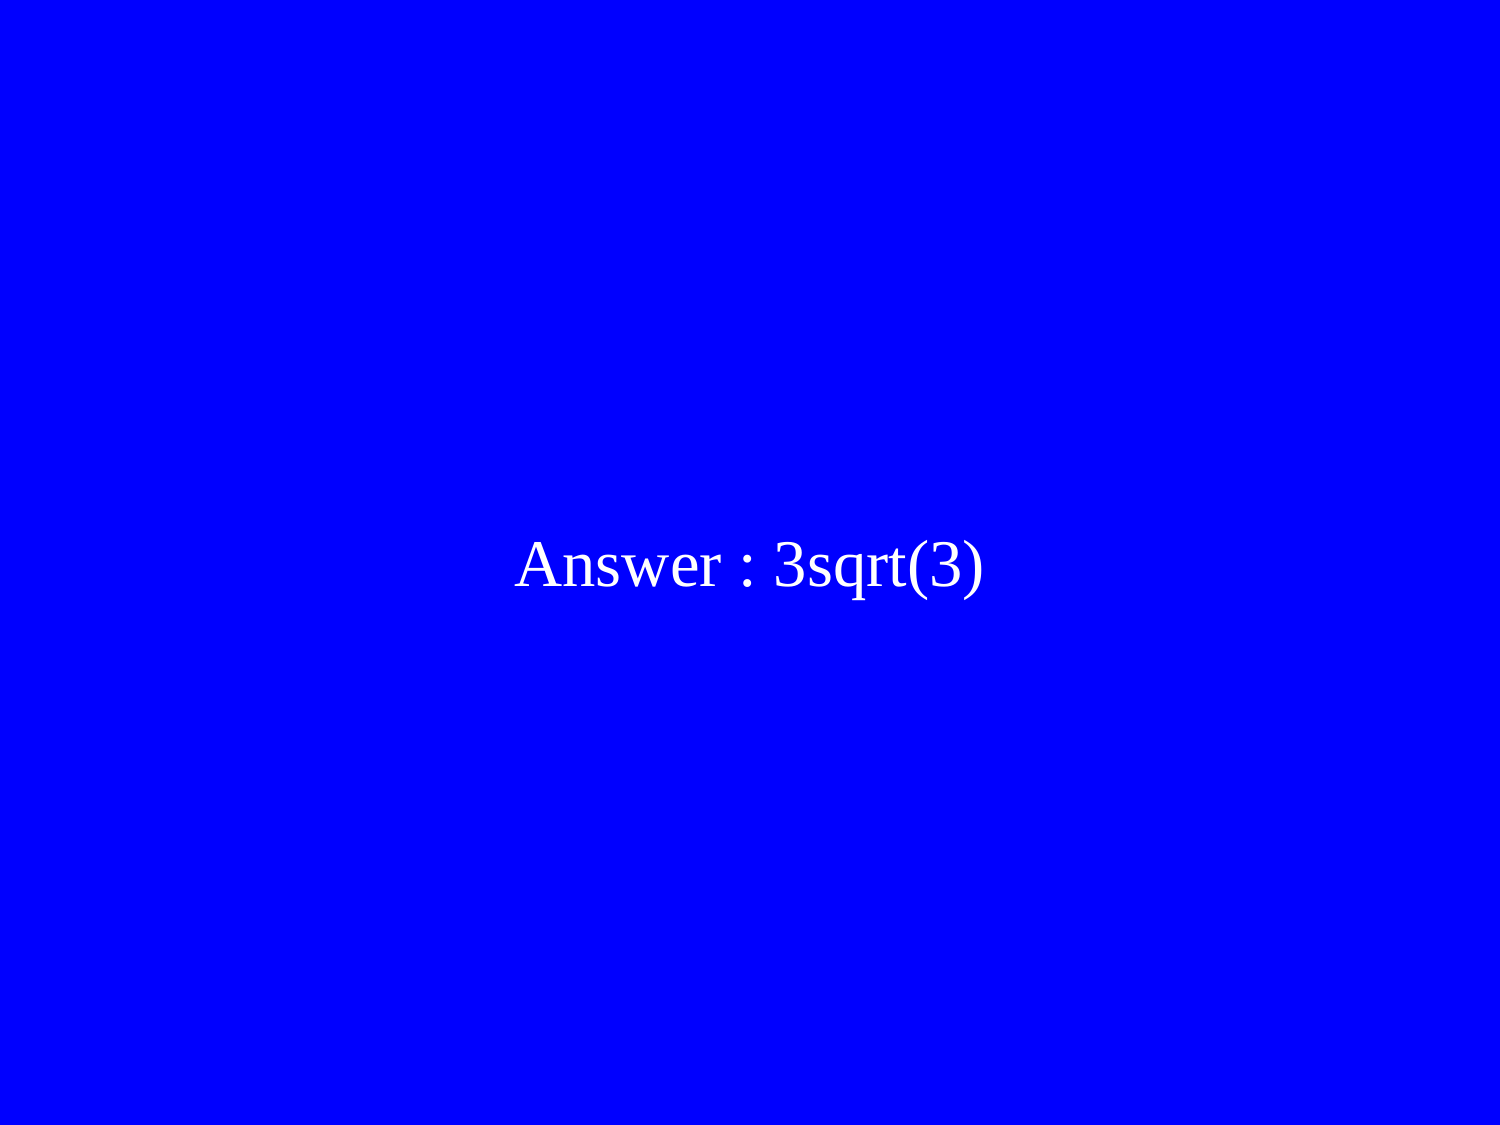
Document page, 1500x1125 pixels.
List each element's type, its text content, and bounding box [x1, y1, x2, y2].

subtitle Answer : 3sqrt(3) [137, 512, 1363, 638]
